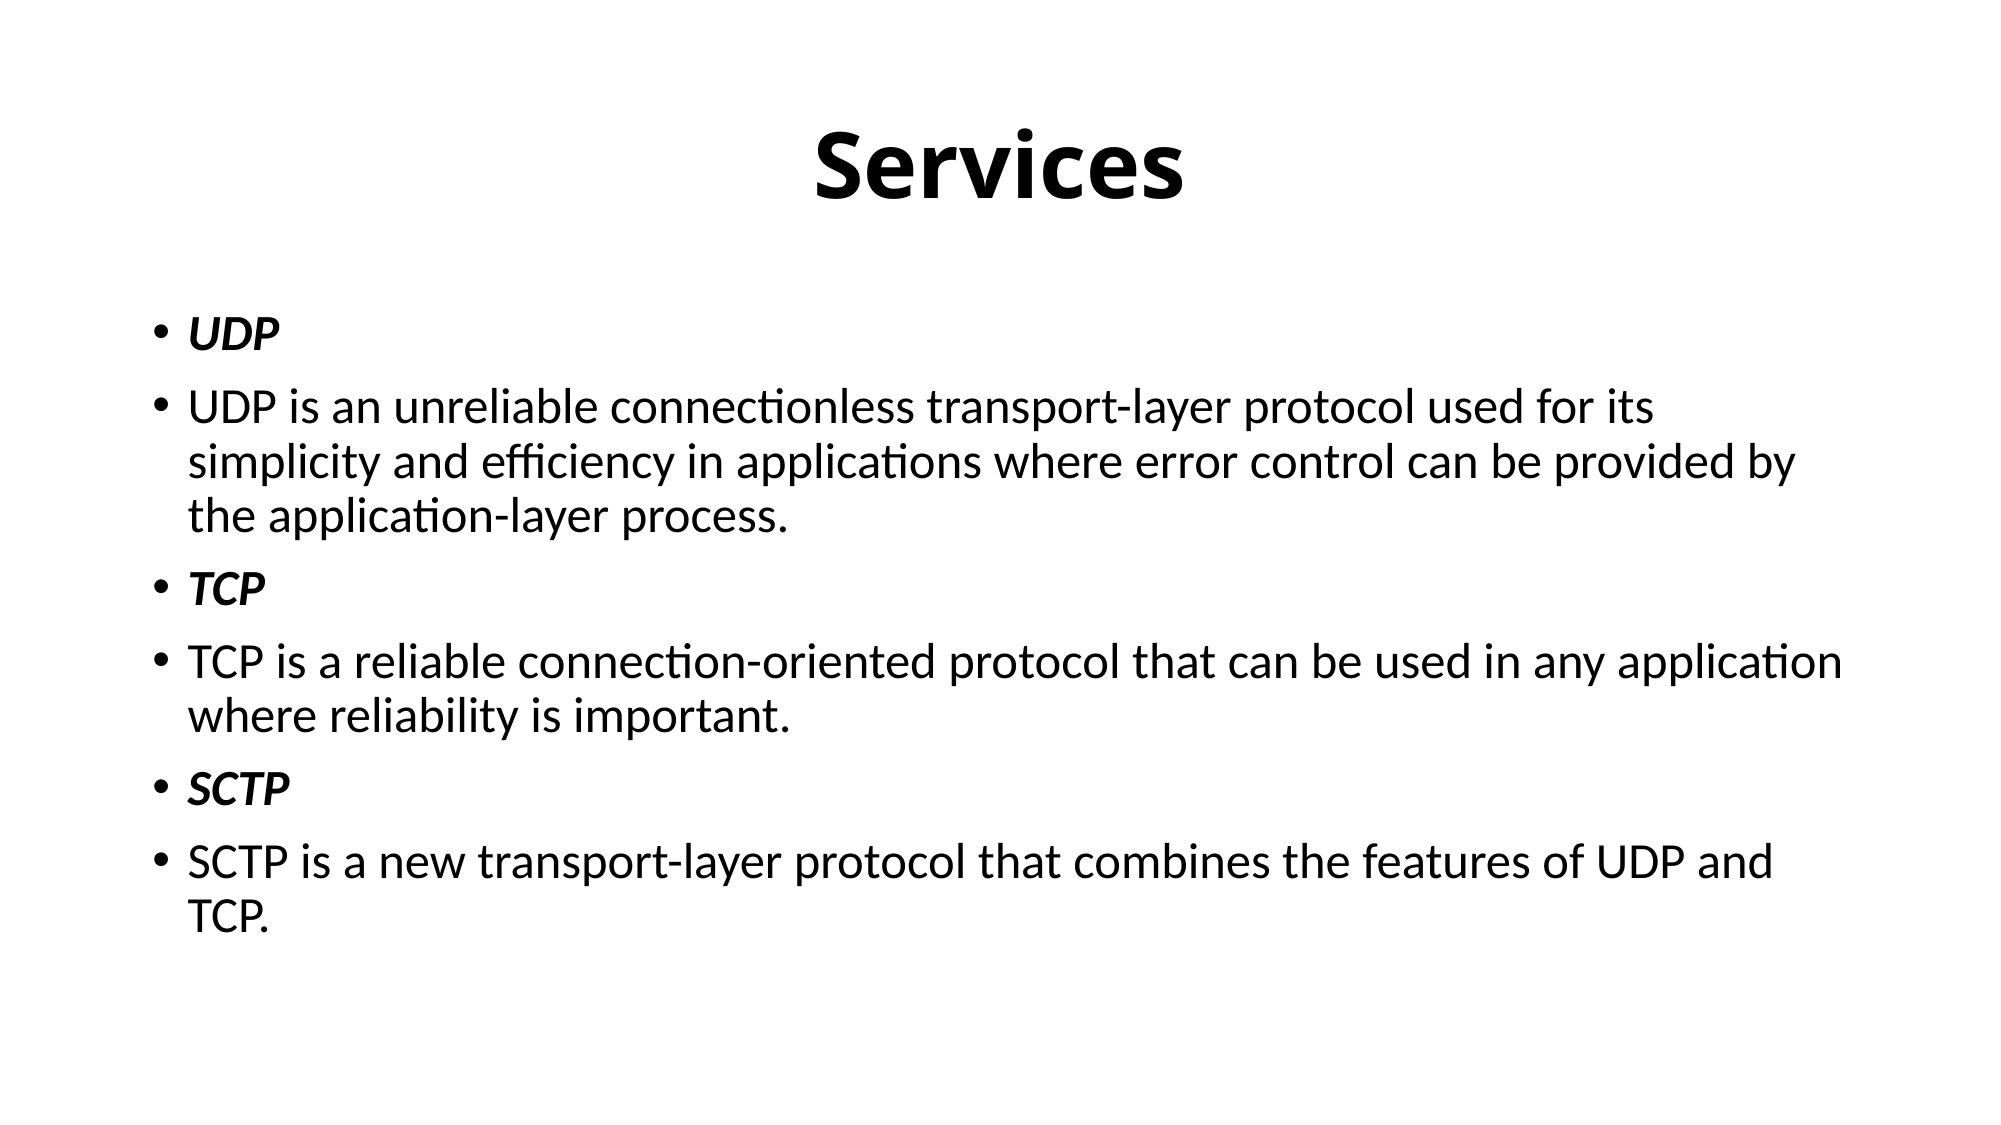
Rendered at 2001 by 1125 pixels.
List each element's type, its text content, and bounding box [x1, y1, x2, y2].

title Services [137, 59, 1863, 278]
list UDP UDP is an unreliable connectionless transport-layer protocol used for its simplicity and efficiency in applications where error control can be provided by the application-layer process. TCP TCP is a reliable connection-oriented protocol that can be used in any application where reliability is important. SCTP SCTP is a new transport-layer protocol that combines the features of UDP and TCP. [137, 299, 1863, 1014]
